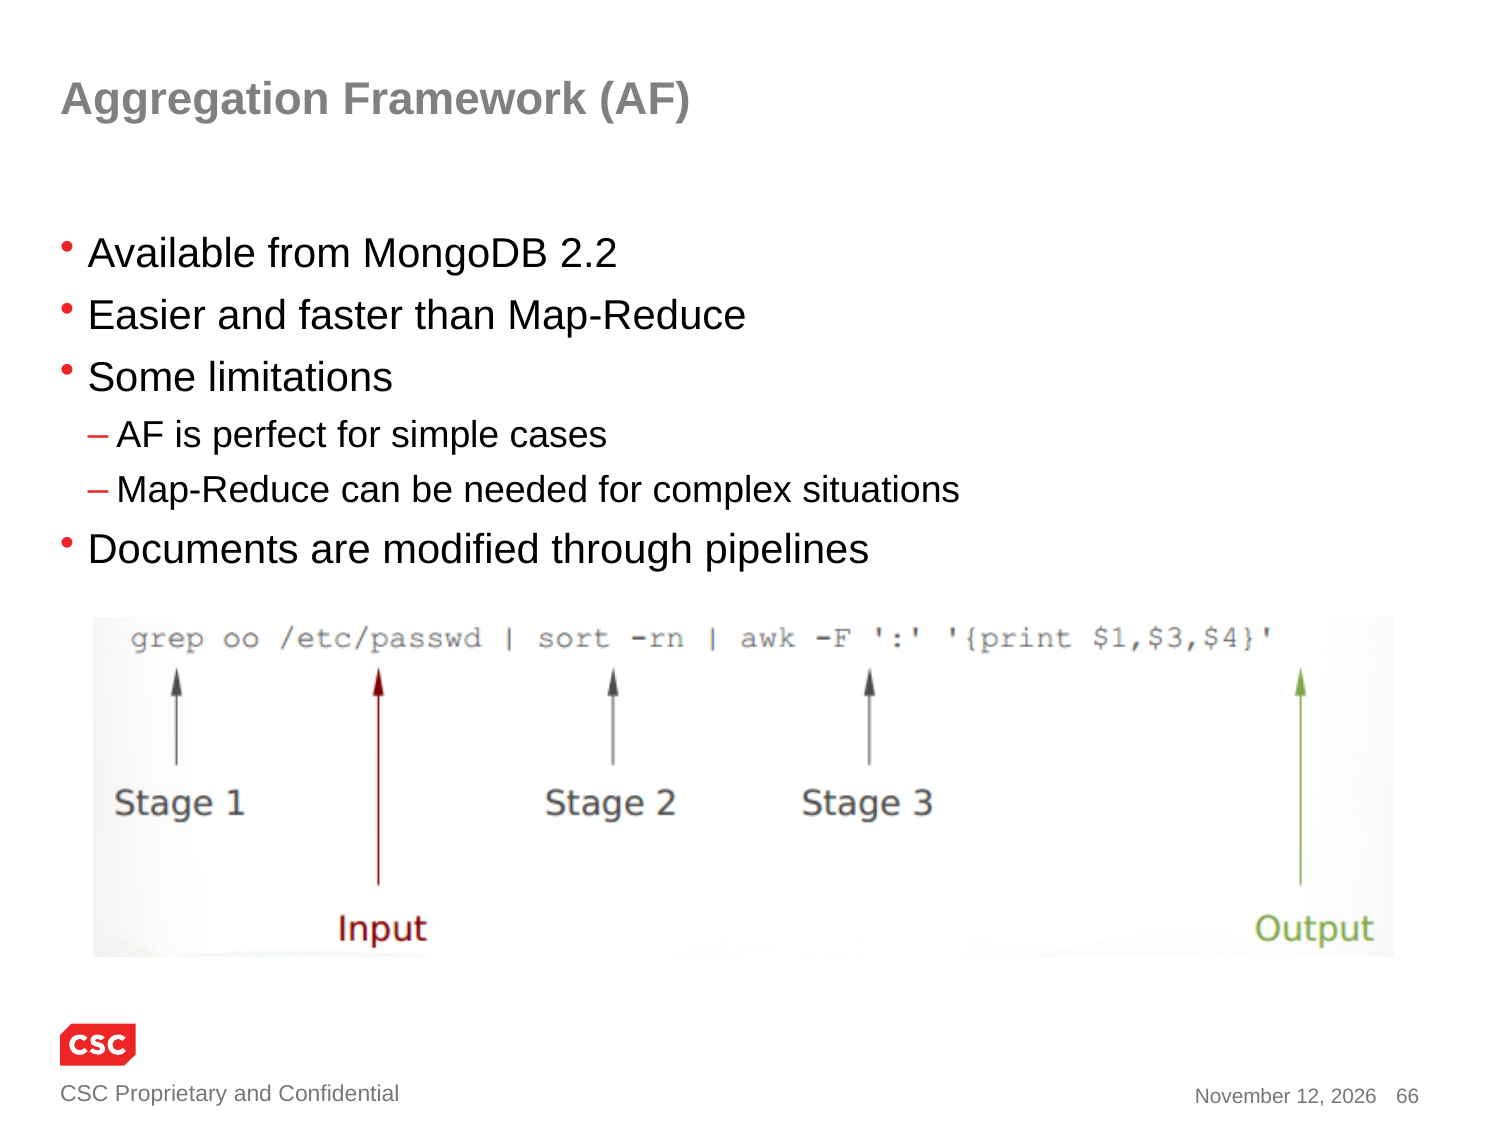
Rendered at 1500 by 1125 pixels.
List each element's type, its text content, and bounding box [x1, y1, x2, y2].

title Aggregation Framework (AF) [60, 74, 1440, 204]
list Available from MongoDB 2.2 Easier and faster than Map-Reduce Some limitations AF is perfect for simple cases Map-Reduce can be needed for complex situations Documents are modified through pipelines [60, 231, 1440, 774]
picture [93, 617, 1394, 958]
